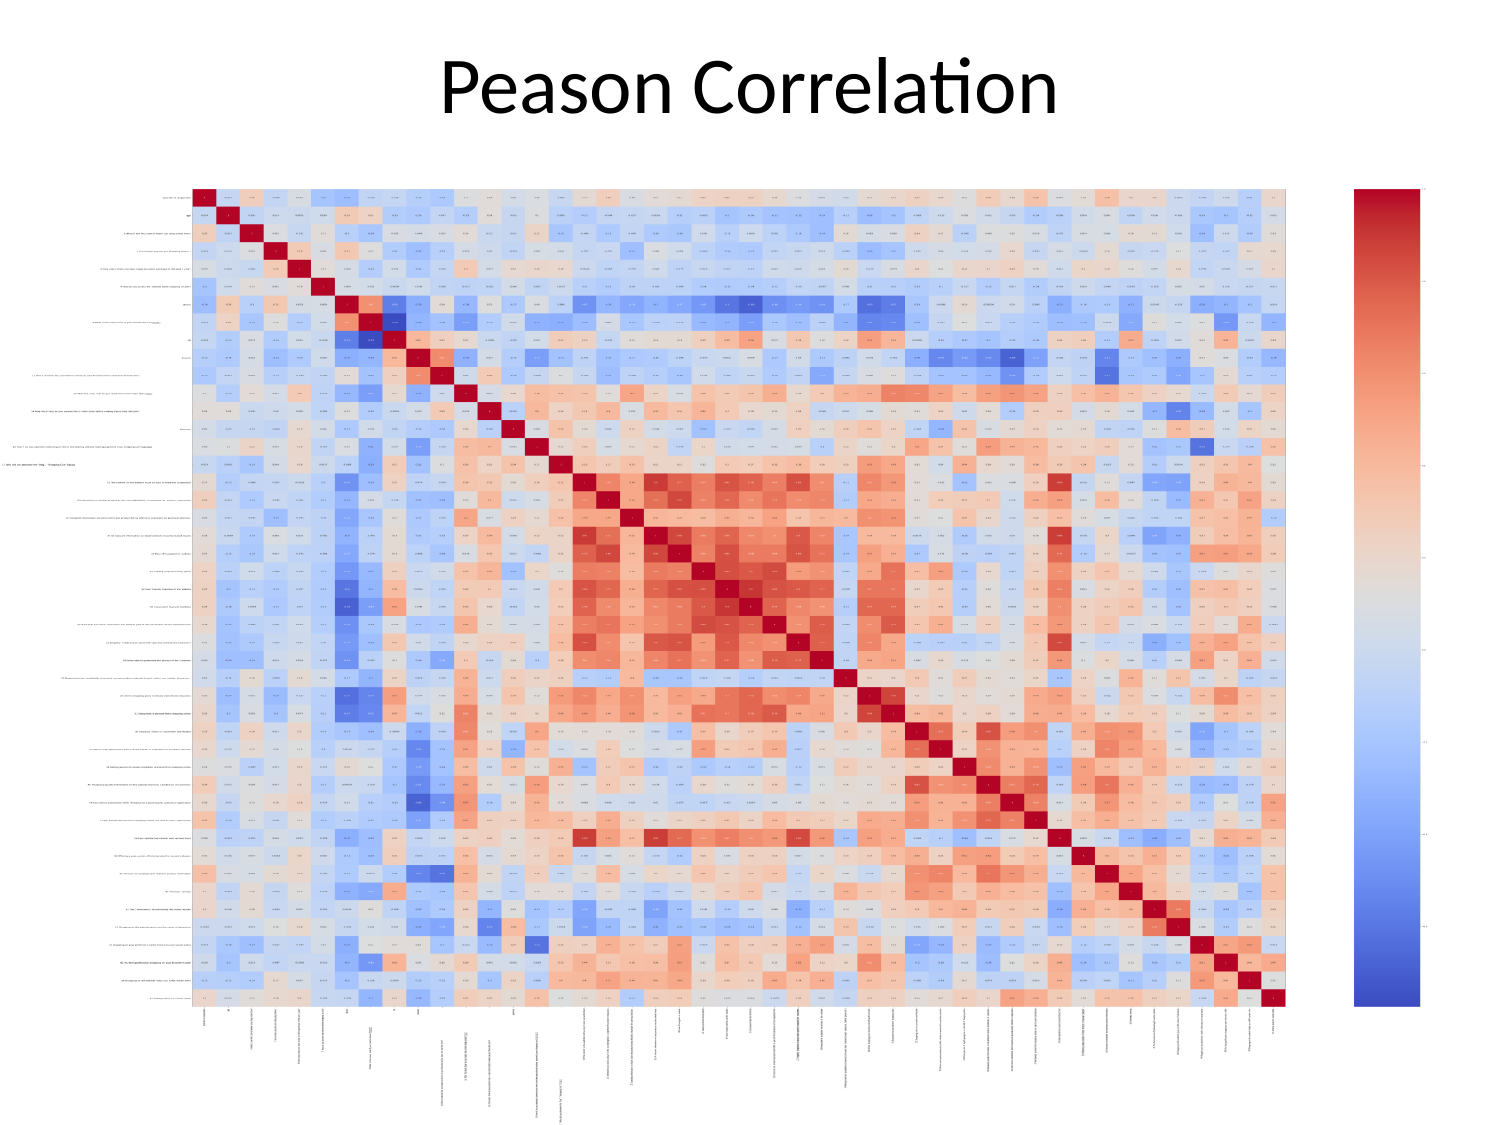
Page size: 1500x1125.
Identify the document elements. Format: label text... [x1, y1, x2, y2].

title Peason Correlation [75, 24, 1425, 138]
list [0, 187, 1430, 1125]
